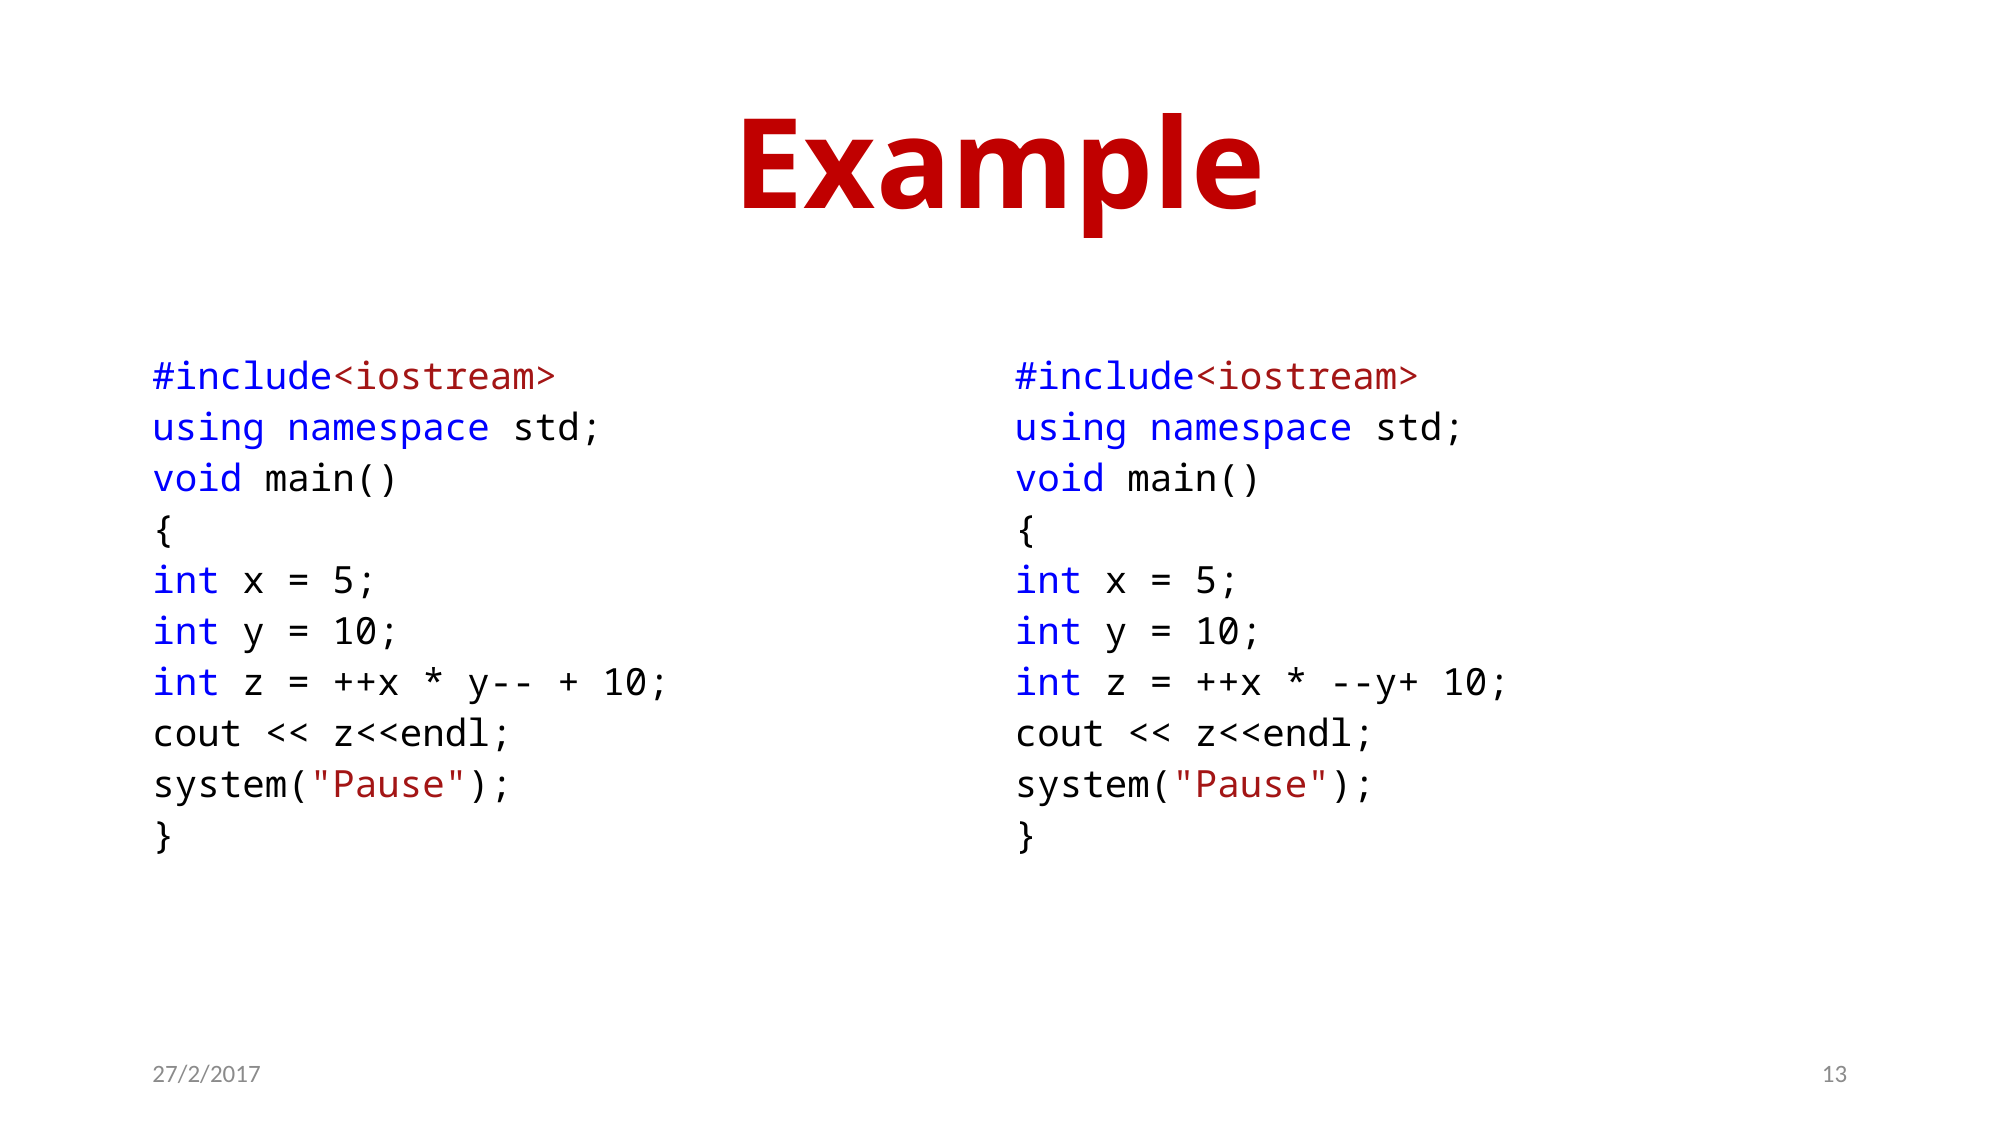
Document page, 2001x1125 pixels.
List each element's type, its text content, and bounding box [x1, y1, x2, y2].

table_header #include<iostream> using namespace std; void main() { int x = 5; int y = 10; int z = ++x * y-- + 10; cout << z<<endl; system("Pause"); } [137, 342, 1000, 867]
title Example [137, 59, 1863, 278]
table_header #include<iostream> using namespace std; void main() { int x = 5; int y = 10; int z = ++x * --y+ 10; cout << z<<endl; system("Pause"); } [1000, 342, 1862, 867]
slide_number 13 [1412, 1042, 1863, 1103]
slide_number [137, 1042, 588, 1103]
